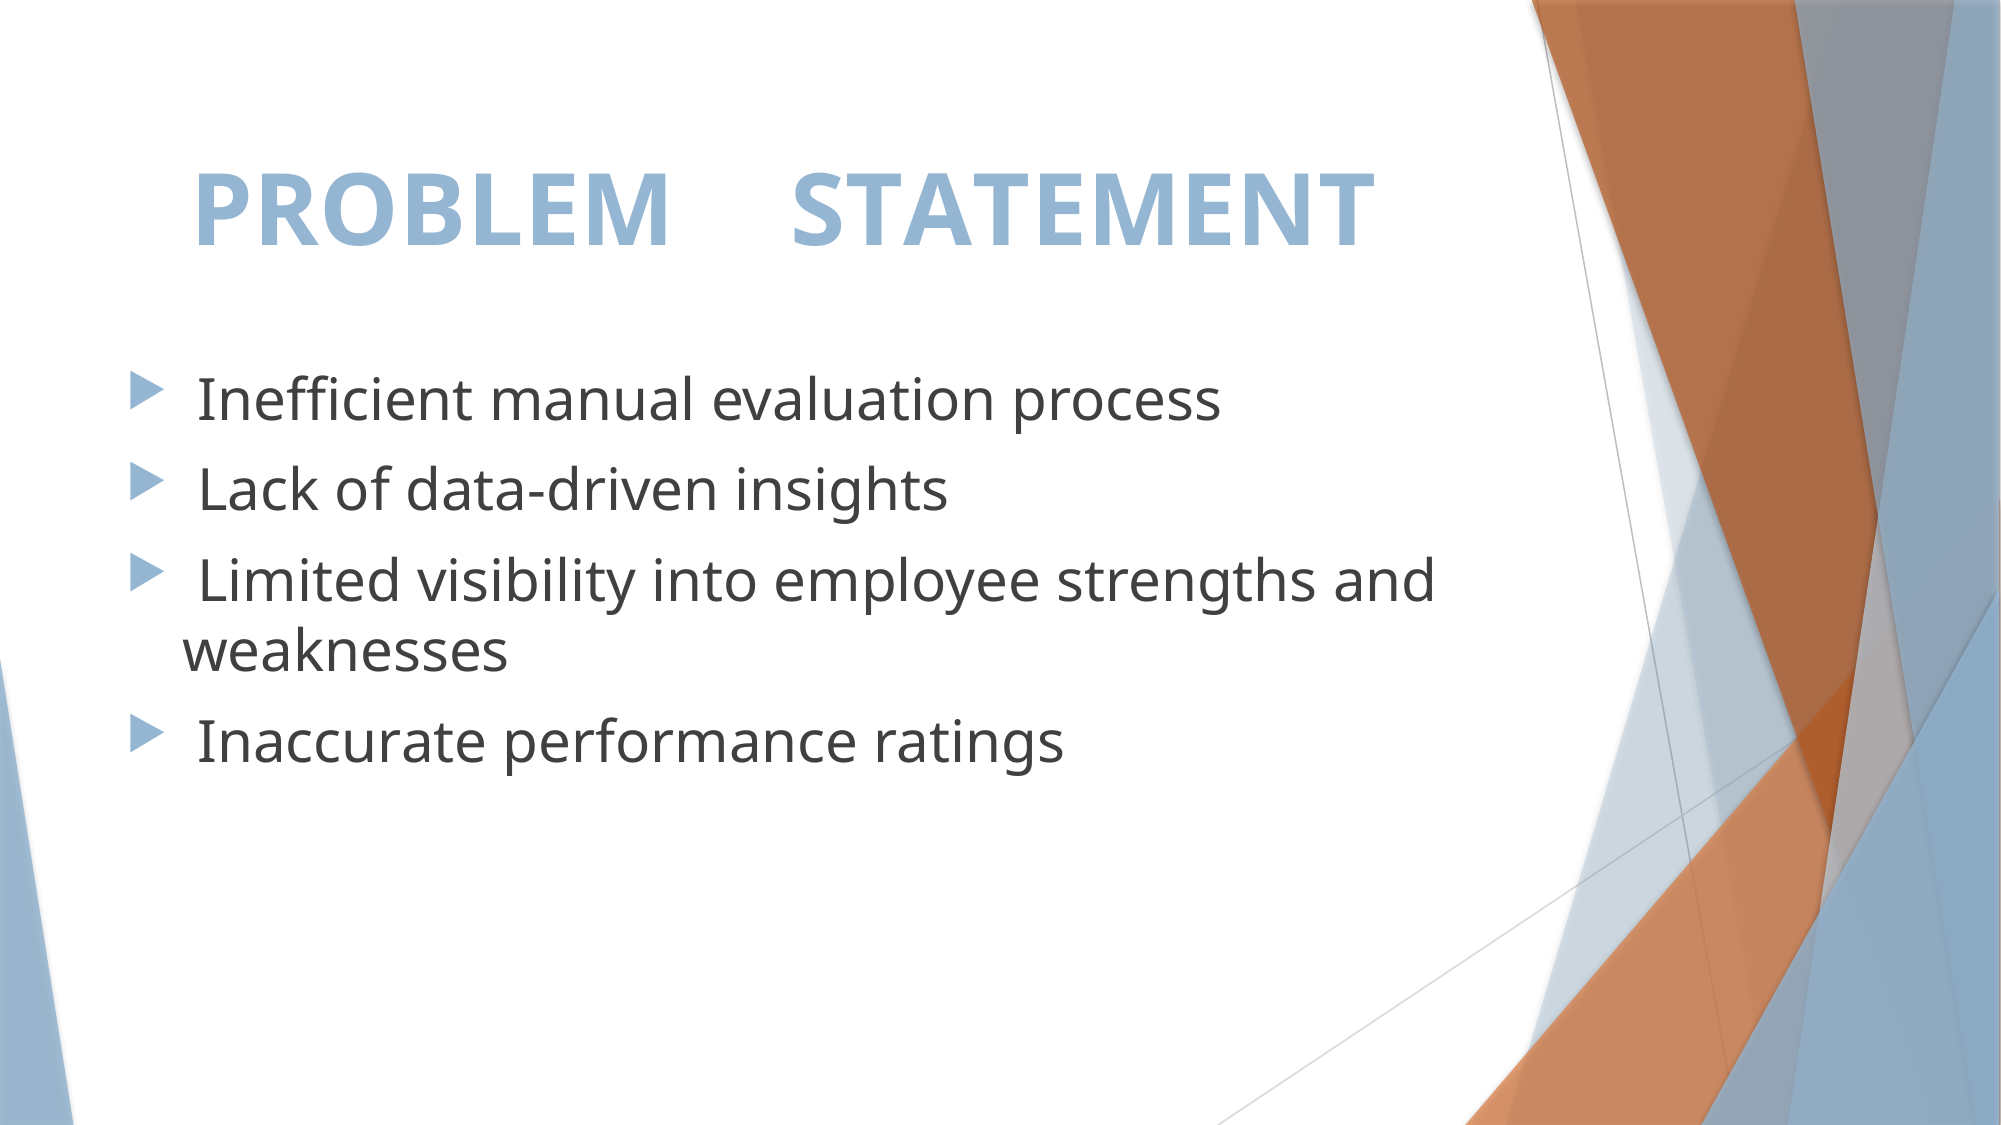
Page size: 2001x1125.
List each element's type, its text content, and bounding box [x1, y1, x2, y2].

title PROBLEM STATEMENT [175, 137, 1751, 310]
list Inefficient manual evaluation process Lack of data-driven insights Limited visibility into employee strengths and weaknesses Inaccurate performance ratings [111, 354, 1522, 992]
